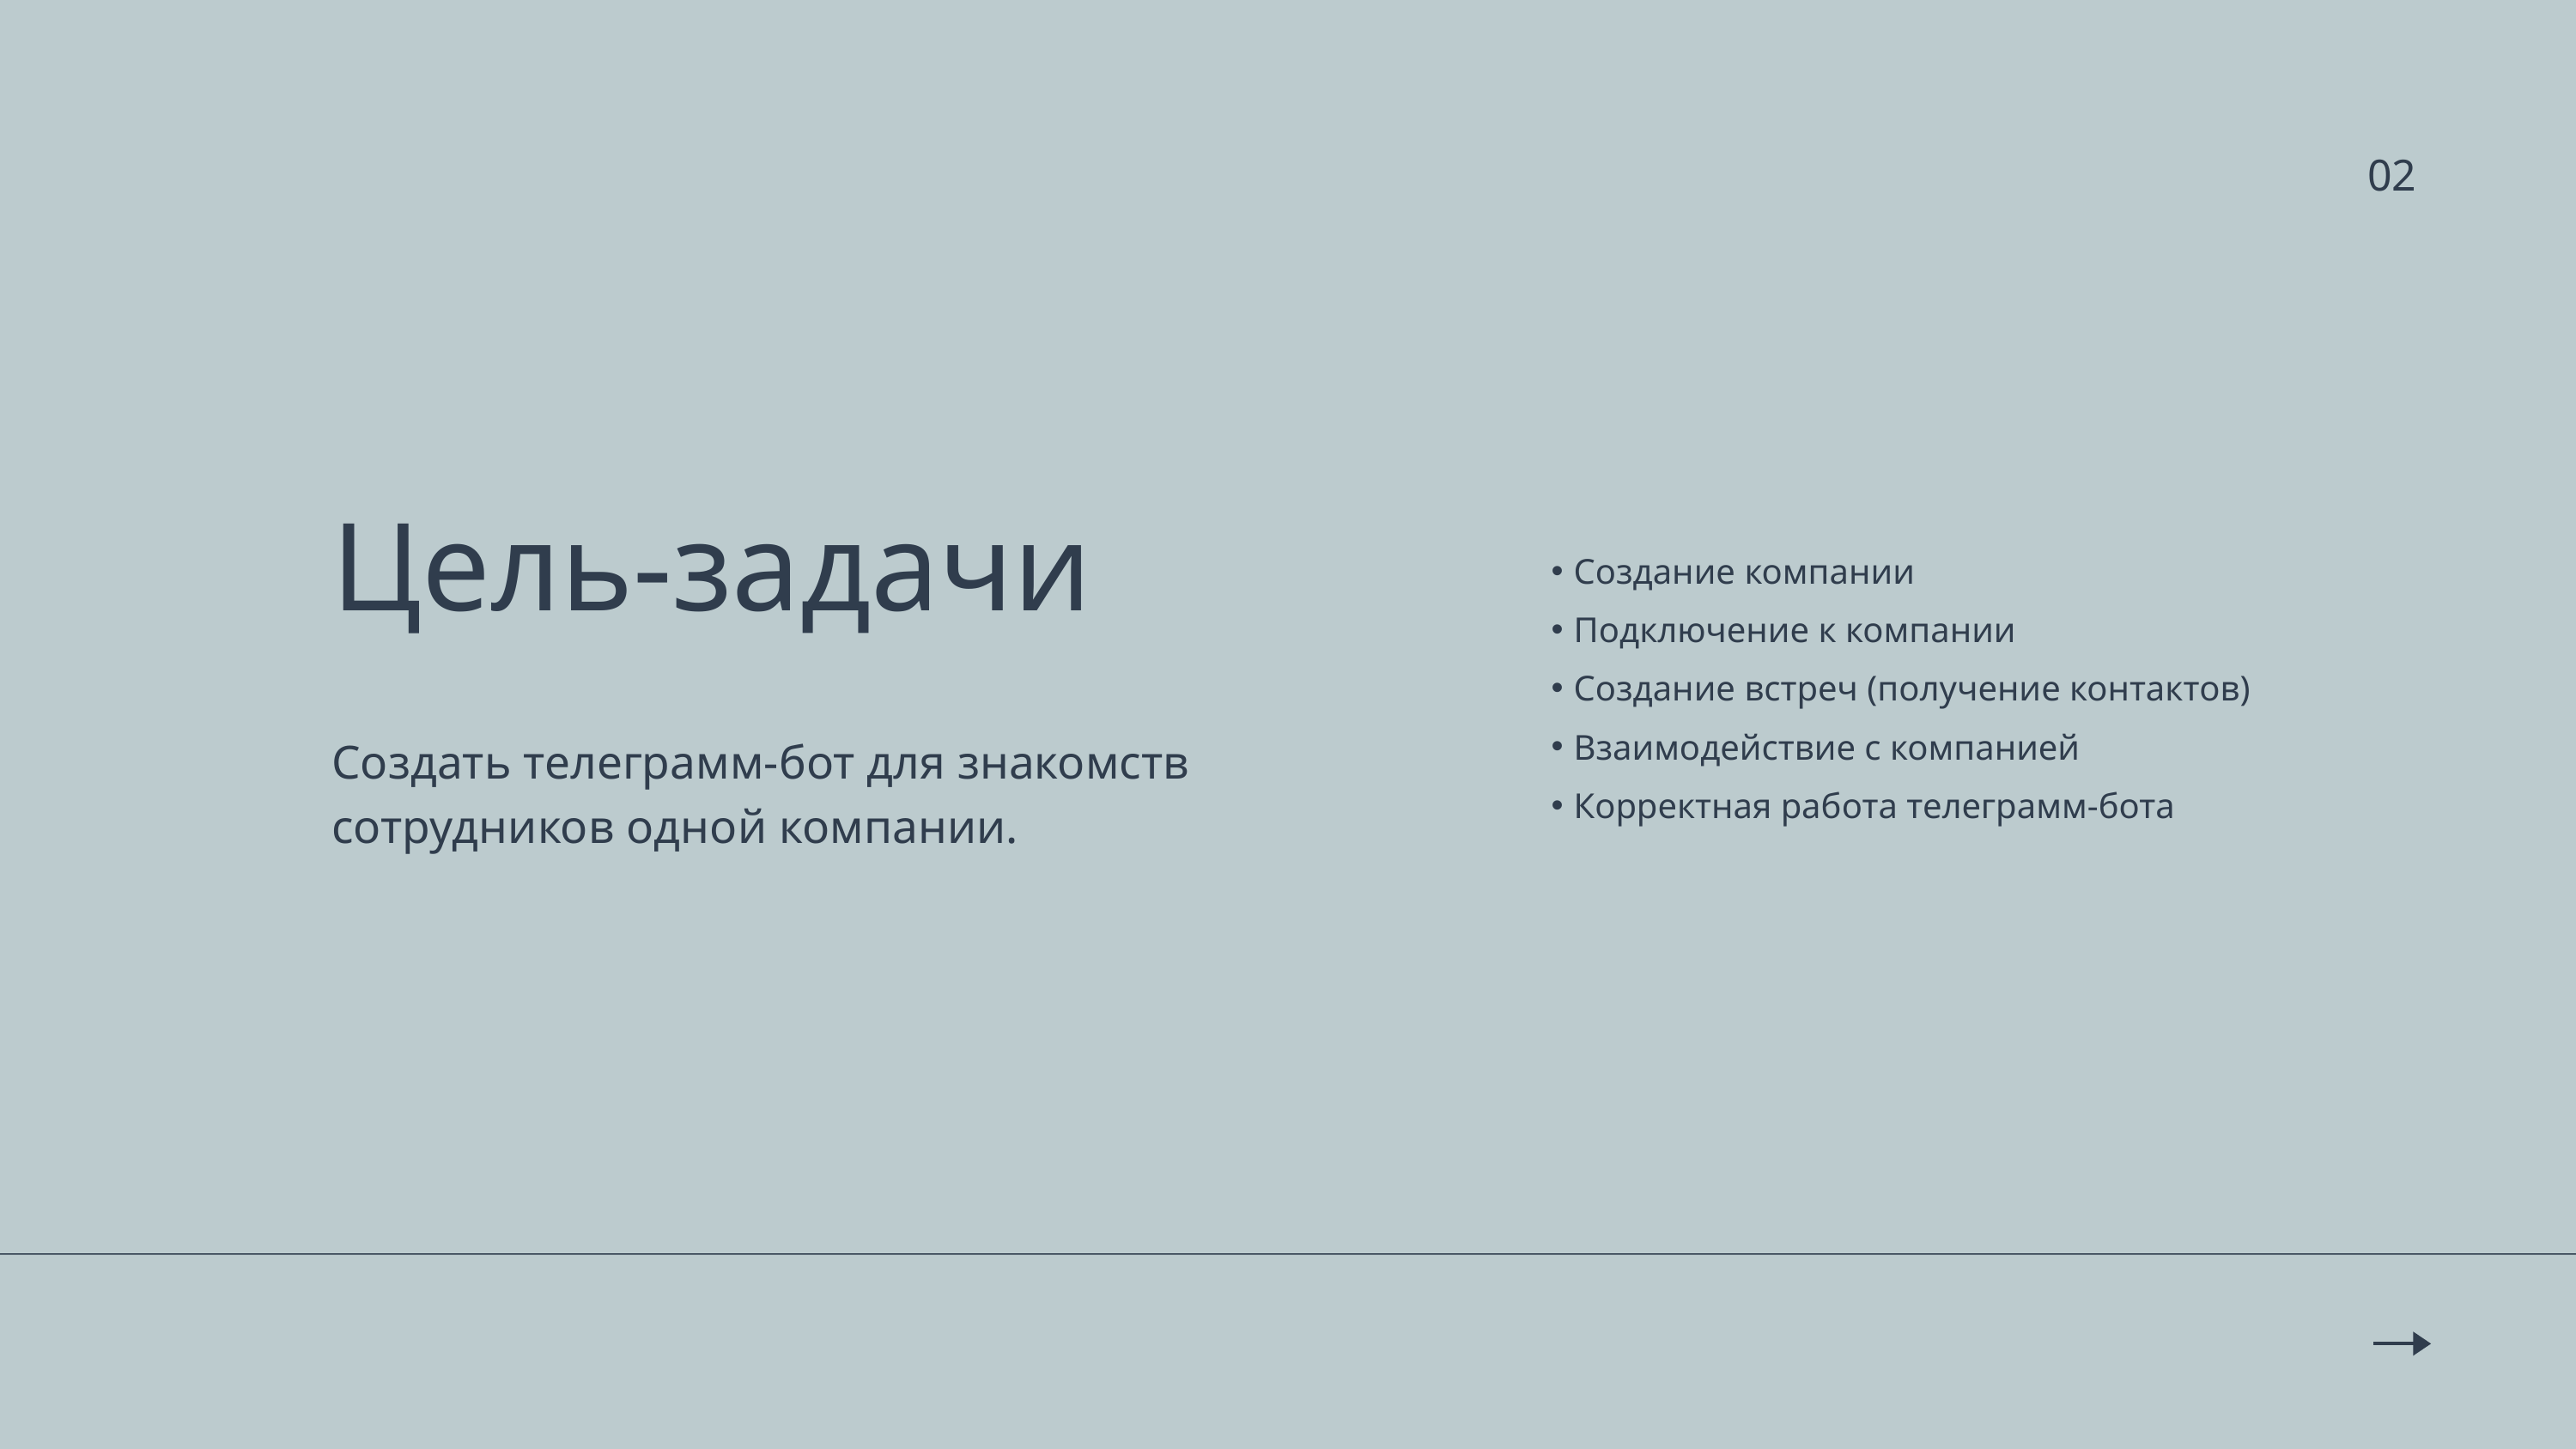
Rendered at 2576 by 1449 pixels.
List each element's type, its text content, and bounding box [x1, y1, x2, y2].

text_box Создание компании Подключение к компании Создание встреч (получение контактов) Взаимодействие с компанией Корректная работа телеграмм-бота [1528, 532, 2330, 826]
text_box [2372, 1331, 2432, 1356]
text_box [331, 508, 1425, 852]
text_box 02 [2330, 139, 2417, 200]
